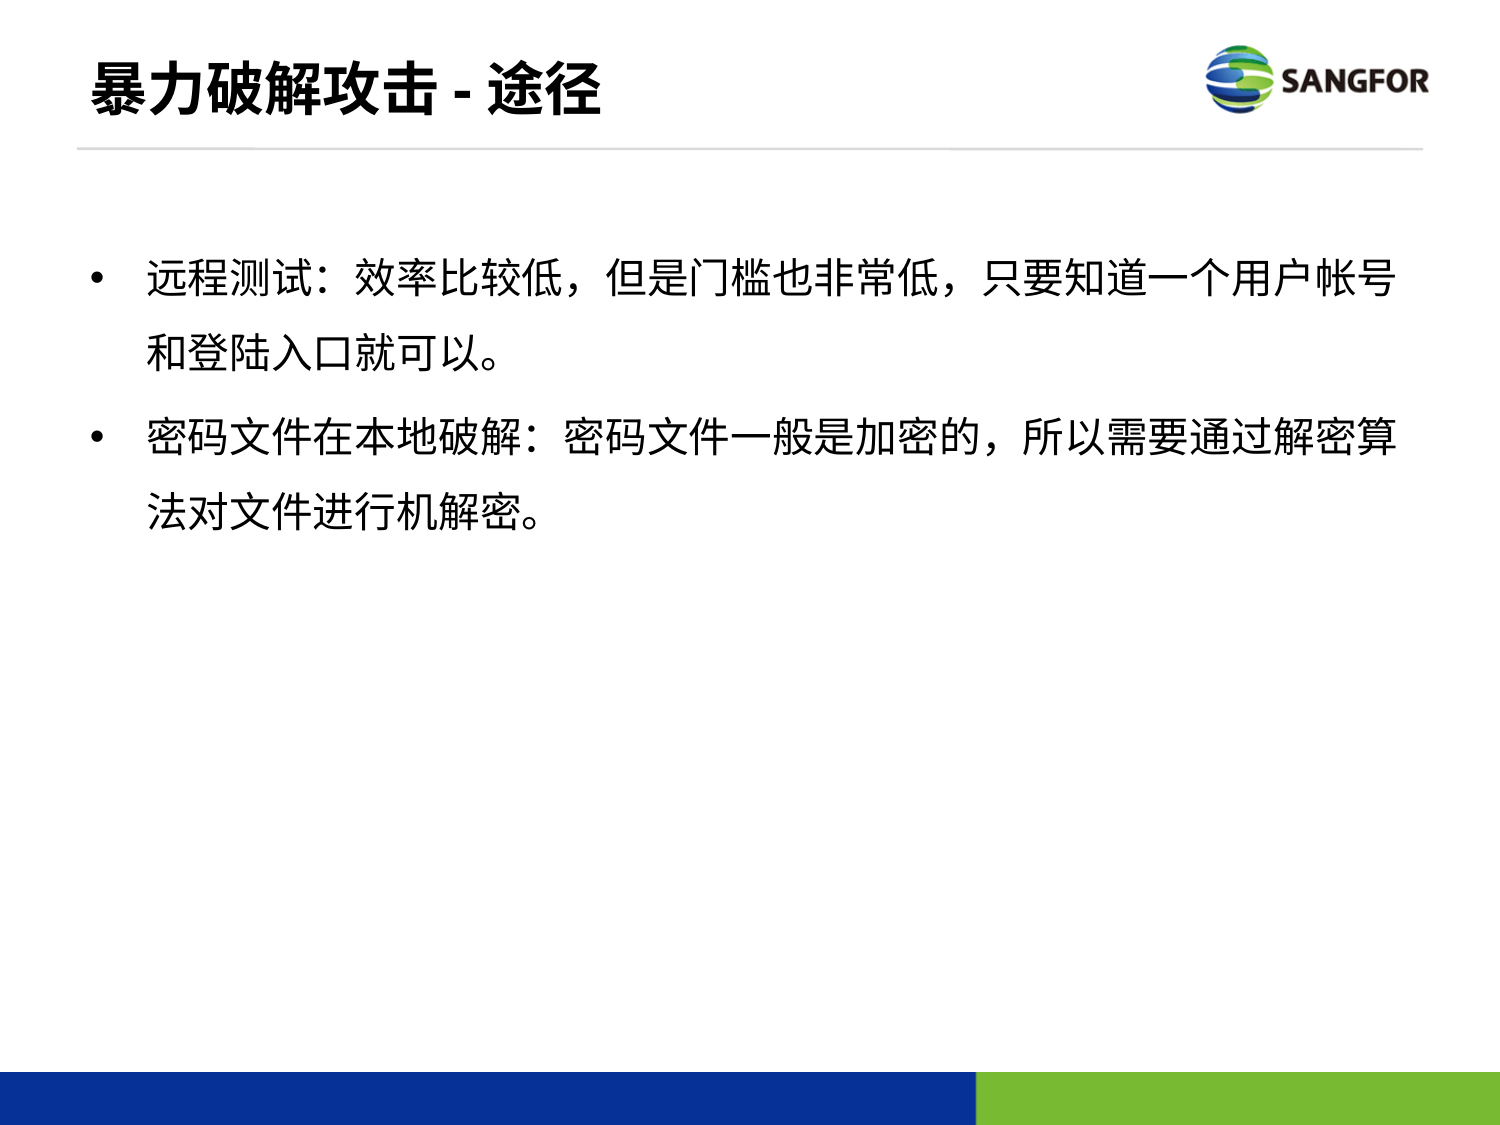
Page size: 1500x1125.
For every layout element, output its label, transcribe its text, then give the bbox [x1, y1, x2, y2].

title 暴力破解攻击-途径 [75, 45, 1425, 161]
list 远程测试：效率比较低，但是门槛也非常低，只要知道一个用户帐号和登陆入口就可以。 密码文件在本地破解：密码文件一般是加密的，所以需要通过解密算法对文件进行机解密。 [75, 219, 1447, 1012]
picture [1198, 42, 1437, 118]
picture [0, 1070, 1500, 1125]
